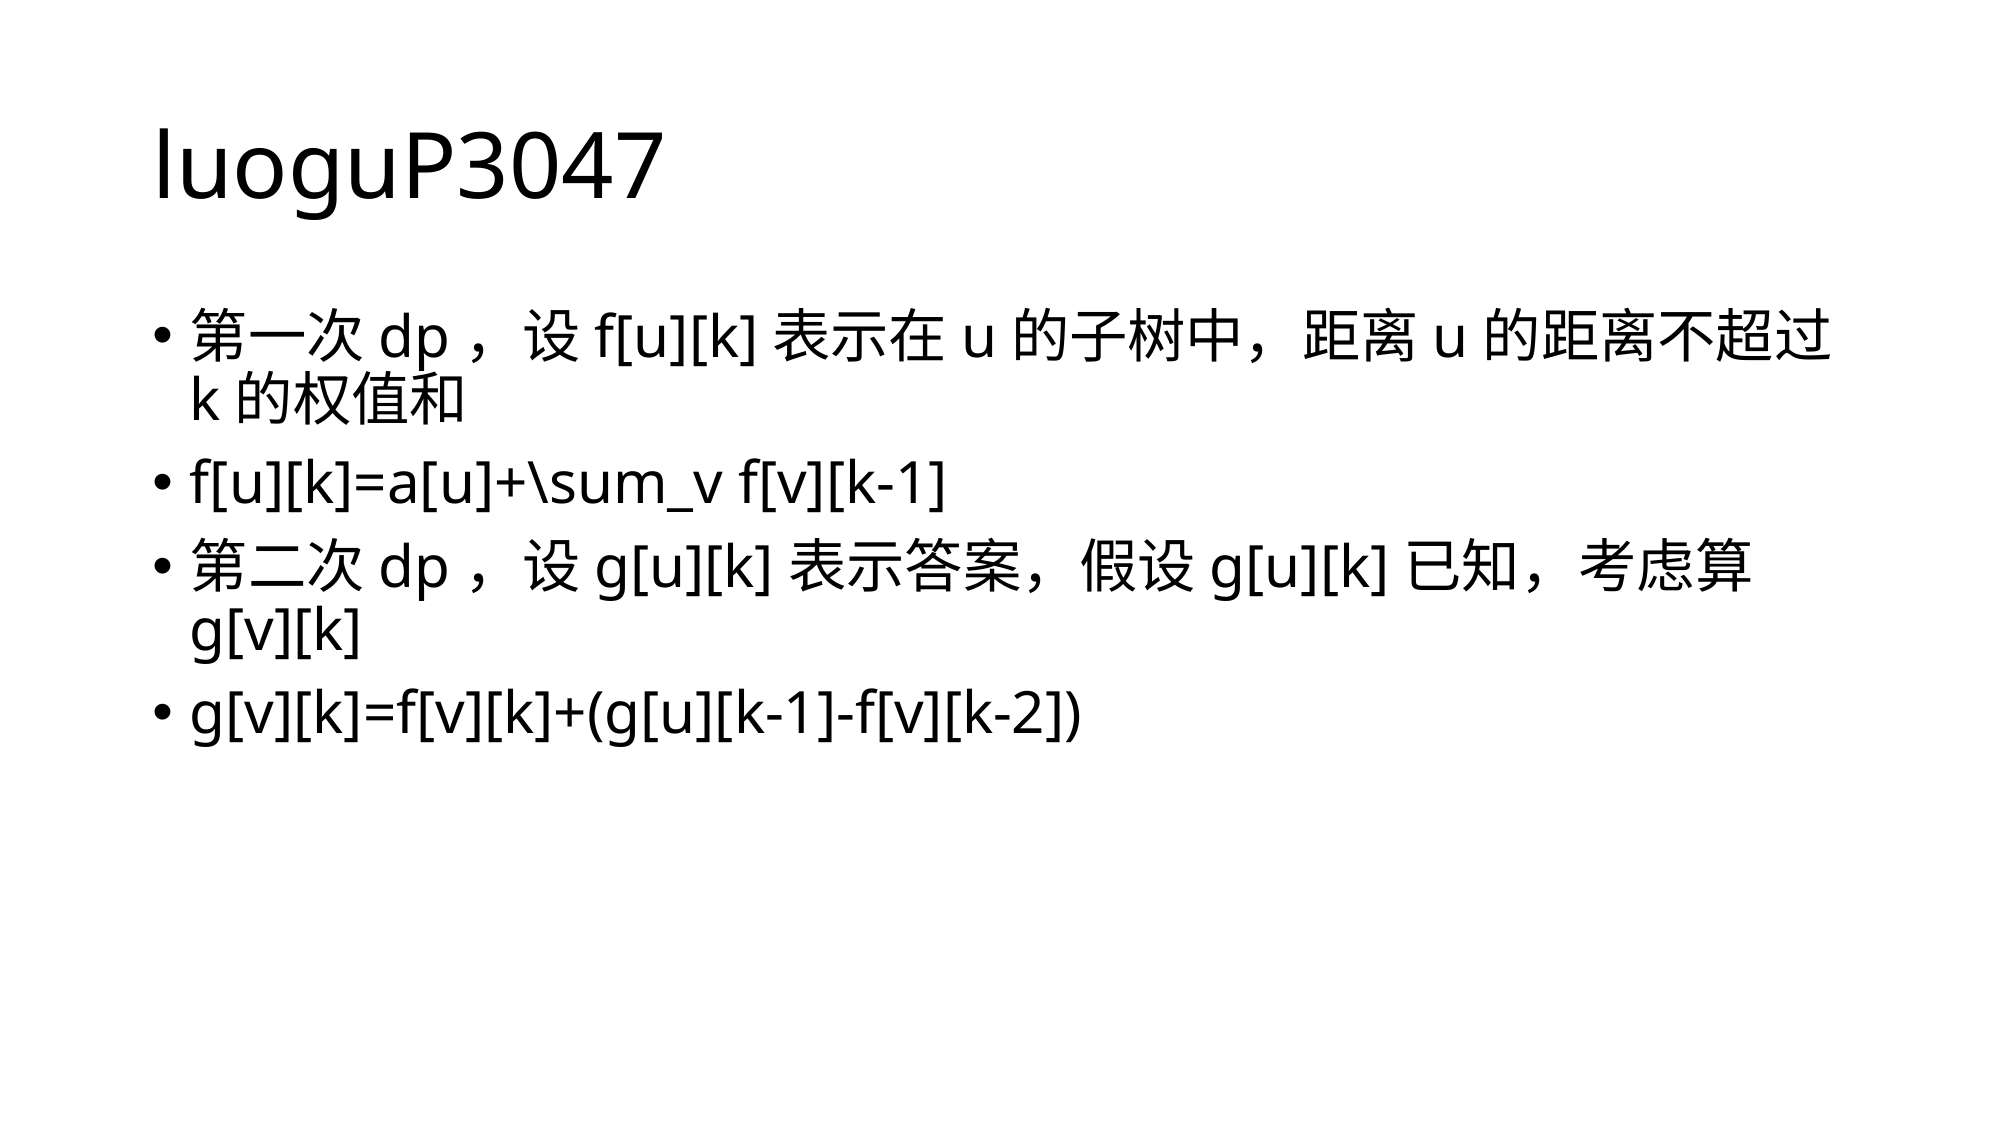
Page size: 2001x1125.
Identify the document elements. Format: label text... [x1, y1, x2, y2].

list 第一次dp，设f[u][k]表示在u的子树中，距离u的距离不超过k的权值和 f[u][k]=a[u]+\sum_v f[v][k-1] 第二次dp，设g[u][k]表示答案，假设g[u][k]已知，考虑算g[v][k] g[v][k]=f[v][k]+(g[u][k-1]-f[v][k-2]) [137, 299, 1863, 1014]
title luoguP3047 [137, 59, 1863, 278]
